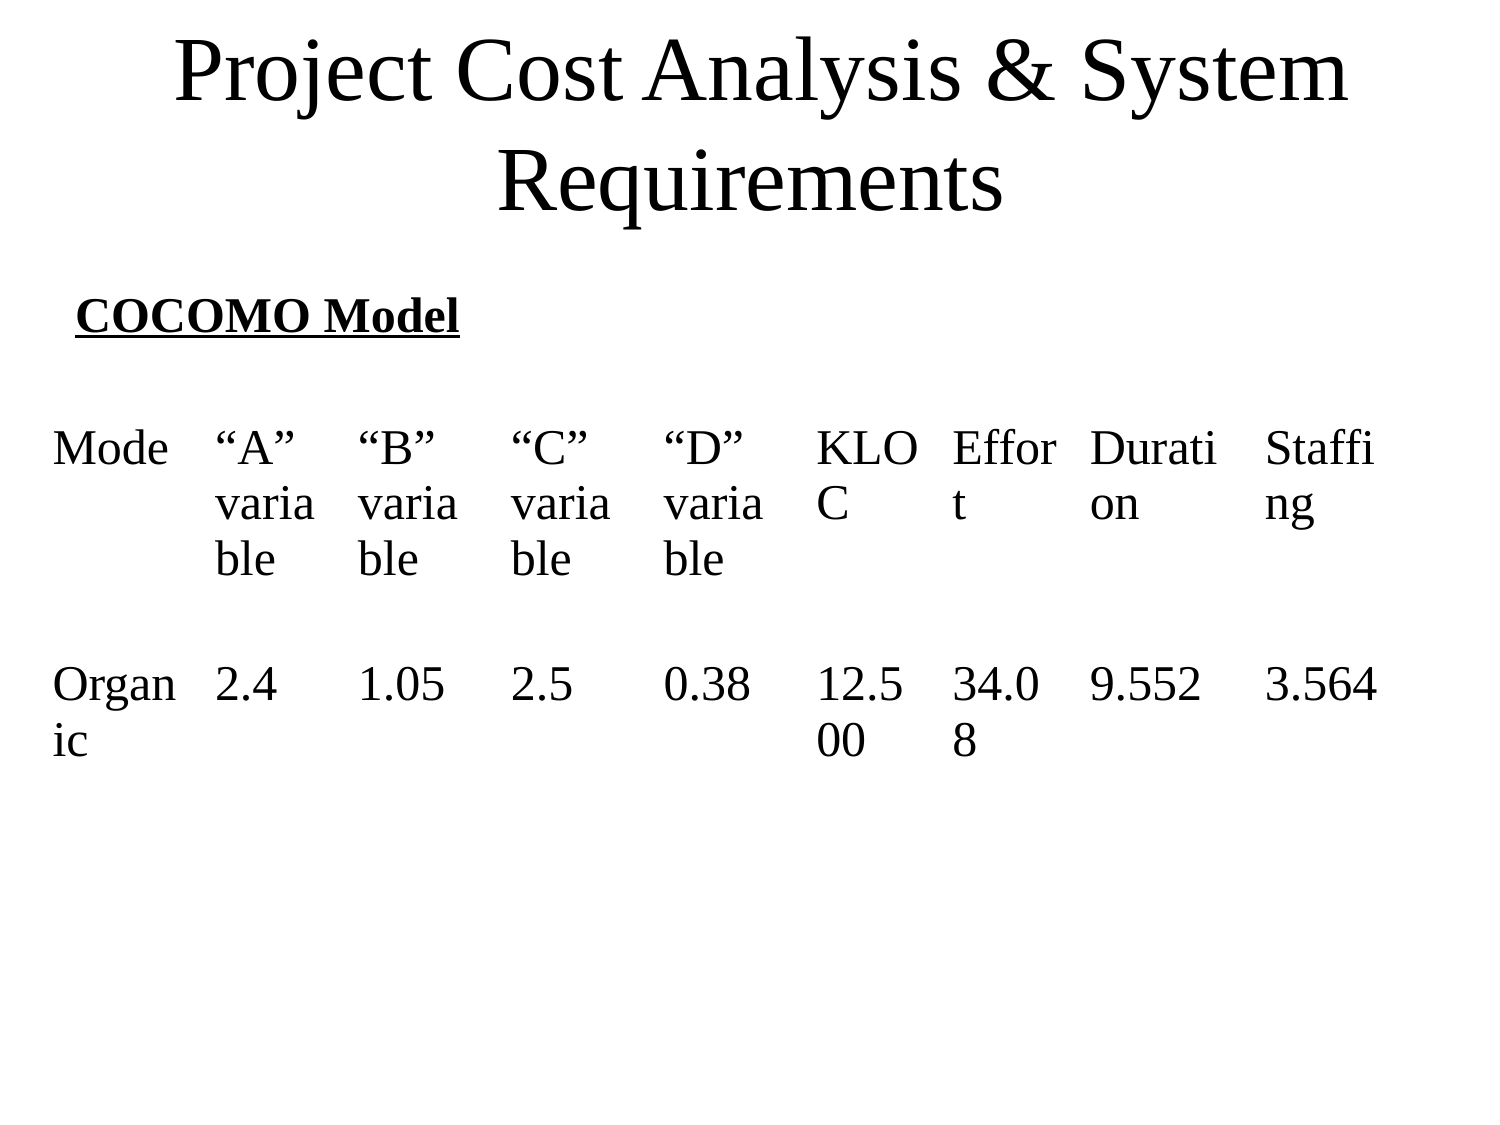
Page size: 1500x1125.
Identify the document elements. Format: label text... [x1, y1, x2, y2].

table_header Staffing [1250, 413, 1412, 649]
table_header “D” variable [649, 413, 801, 649]
table_header Effort [937, 413, 1075, 649]
table_header Mode [38, 413, 200, 649]
table_cell 9.552 [1075, 649, 1250, 774]
table_cell 12.500 [801, 649, 937, 774]
table_cell Organic [38, 649, 200, 774]
table_header KLOC [801, 413, 937, 649]
table_cell 0.38 [649, 649, 801, 774]
text_box COCOMO Model [74, 237, 1425, 1005]
table_cell 2.4 [200, 649, 343, 774]
table_cell 3.564 [1250, 649, 1412, 774]
table_header “A” variable [200, 413, 343, 649]
table_header “B” variable [343, 413, 496, 649]
table_cell 2.5 [496, 649, 649, 774]
table_cell 1.05 [343, 649, 496, 774]
table_cell 34.08 [937, 649, 1075, 774]
table_header “C” variable [496, 413, 649, 649]
table_header Duration [1075, 413, 1250, 649]
text_box Project Cost Analysis & System Requirements [87, 24, 1438, 213]
